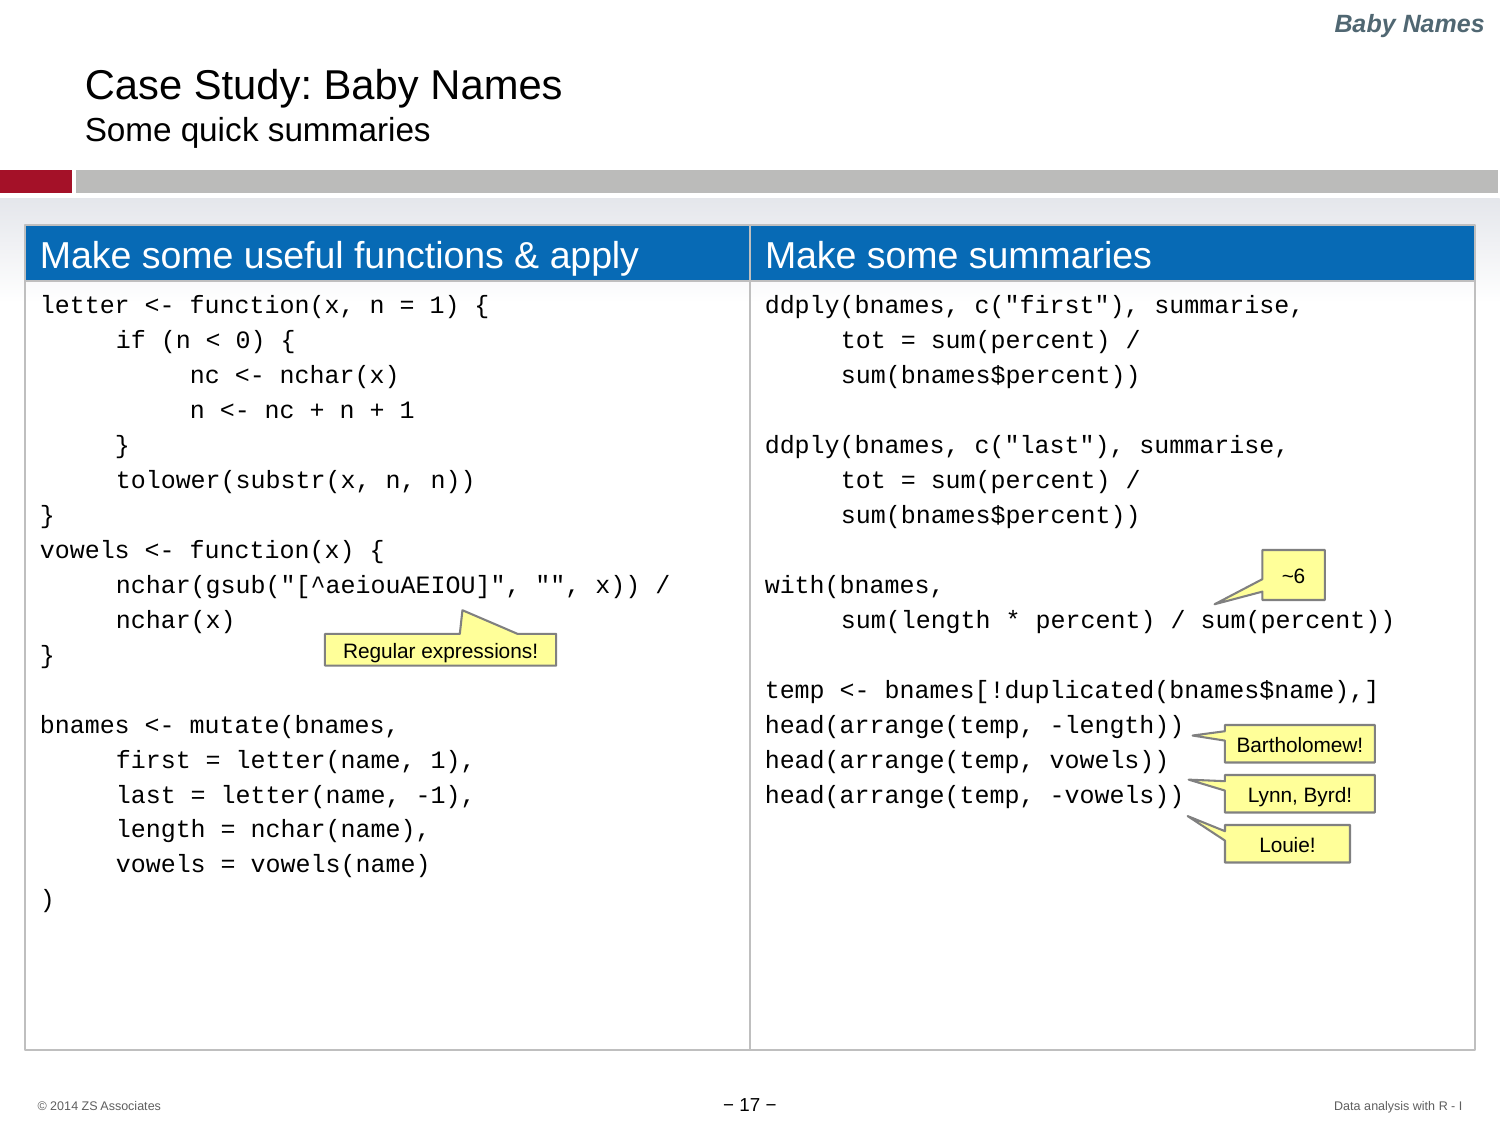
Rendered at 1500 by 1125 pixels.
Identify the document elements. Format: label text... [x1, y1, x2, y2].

text_box Louie! [1187, 816, 1351, 863]
text_box Make some summaries [750, 224, 1475, 279]
text_box ddply(bnames, c("first"), summarise, tot = sum(percent) / sum(bnames$percent)) ddply(bnames, c("last"), summarise, tot = sum(percent) / sum(bnames$percent)) with(bnames, sum(length * percent) / sum(percent)) temp <- bnames[!duplicated(bnames$name),] head(arrange(temp, -length)) head(arrange(temp, vowels)) head(arrange(temp, -vowels)) [748, 279, 1477, 1052]
text_box ~6 [1214, 549, 1325, 605]
text_box Baby Names [1162, 0, 1500, 45]
text_box Regular expressions! [324, 610, 557, 666]
text_box Bartholomew! [1192, 725, 1375, 763]
text_box letter <- function(x, n = 1) { if (n < 0) { nc <- nchar(x) n <- nc + n + 1 } tolower(substr(x, n, n)) } vowels <- function(x) { nchar(gsub("[^aeiouAEIOU]", "", x)) / nchar(x) } bnames <- mutate(bnames, first = letter(name, 1), last = letter(name, -1), length = nchar(name), vowels = vowels(name) ) [23, 279, 748, 1052]
text_box Make some useful functions & apply [24, 224, 750, 282]
text_box Lynn, Byrd! [1188, 774, 1375, 813]
title Case Study: Baby Names Some quick summaries [70, 51, 1429, 155]
